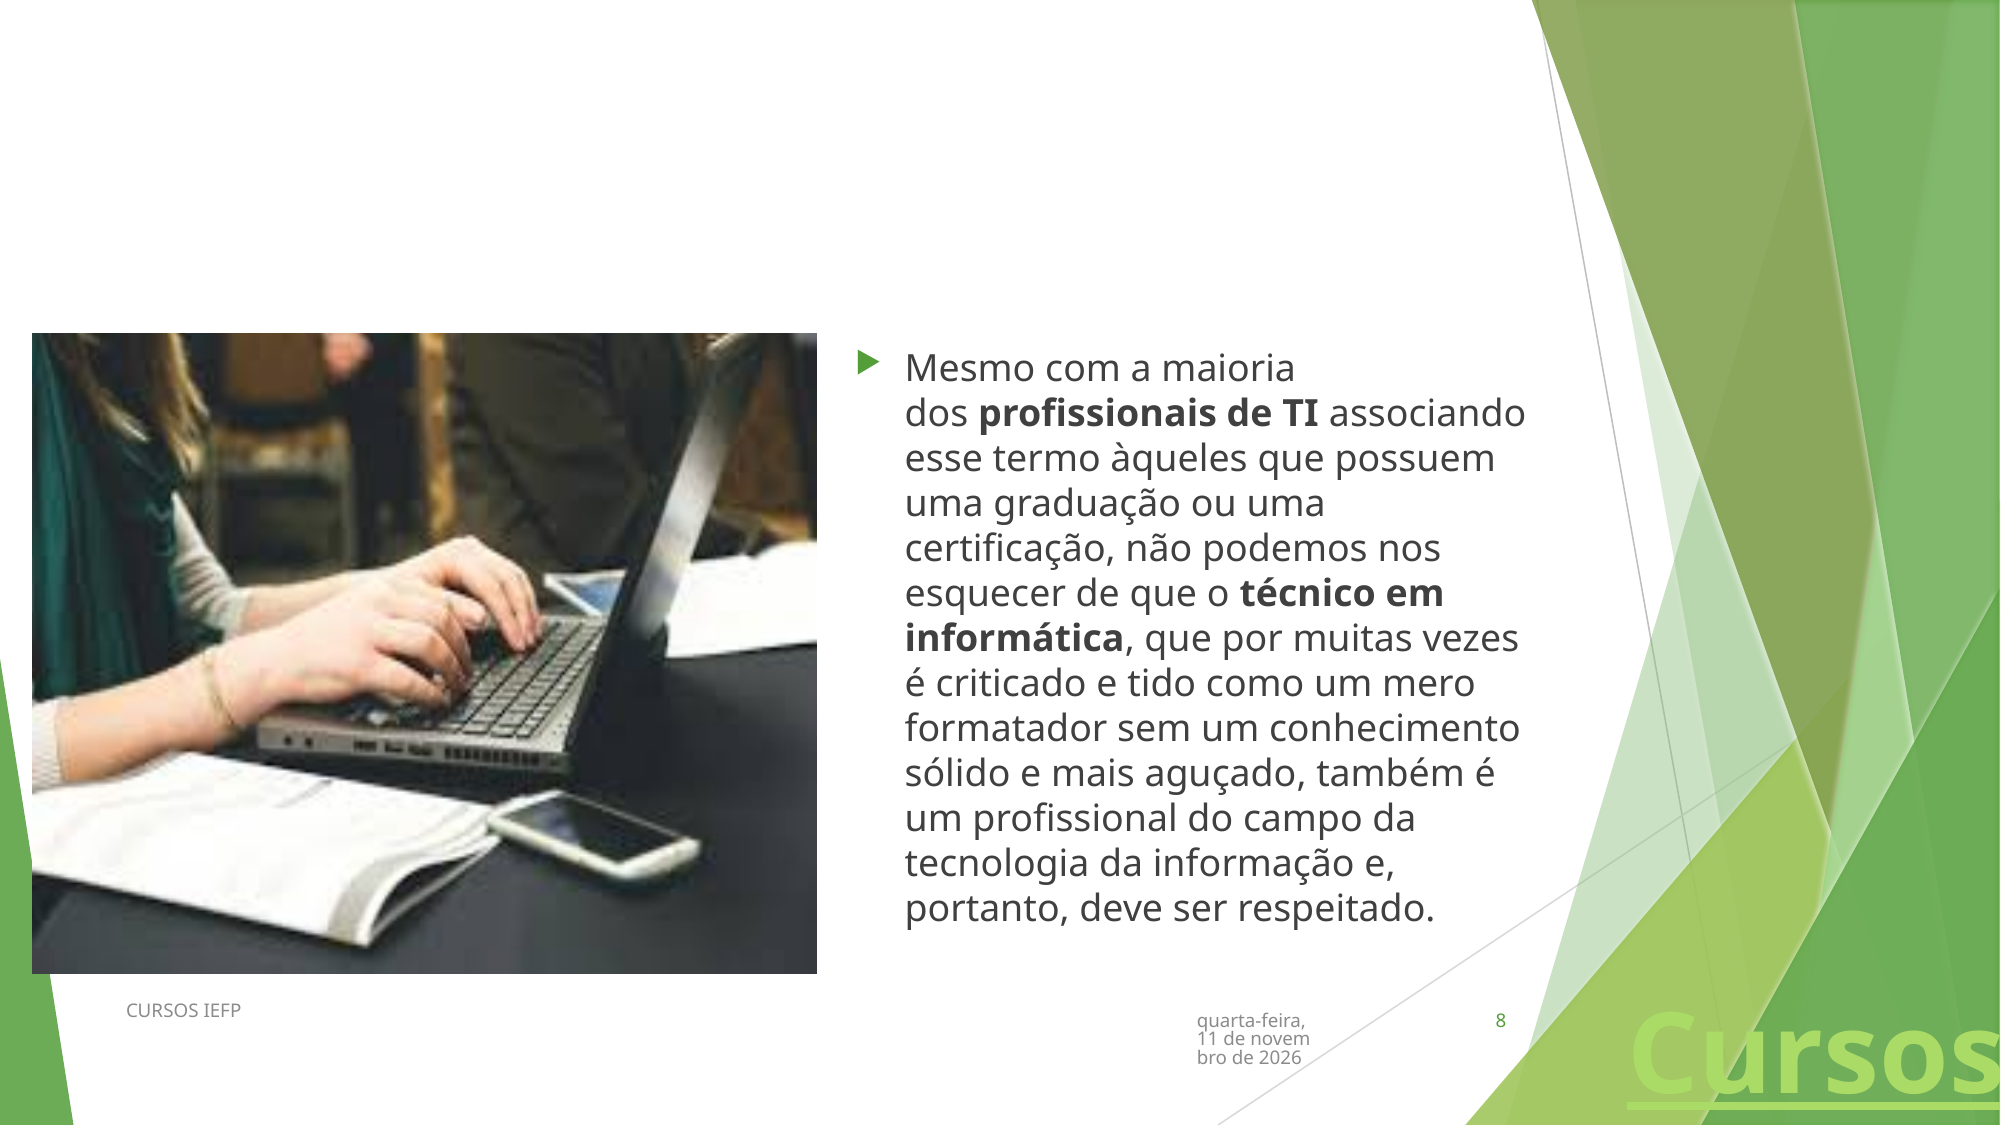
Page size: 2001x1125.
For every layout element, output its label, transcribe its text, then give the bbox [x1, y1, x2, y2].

list Mesmo com a maioria dos profissionais de TI associando esse termo àqueles que possuem uma graduação ou uma certificação, não podemos nos esquecer de que o técnico em informática, que por muitas vezes é criticado e tido como um mero formatador sem um conhecimento sólido e mais aguçado, também é um profissional do campo da tecnologia da informação e, portanto, deve ser respeitado. [840, 336, 1554, 974]
slide_number segunda-feira, 26 de fevereiro de 2018 [1181, 991, 1332, 1051]
slide_number 8 [1409, 991, 1522, 1051]
text_box Cursos [1599, 973, 2000, 1125]
footer CURSOS IEFP [111, 991, 1145, 1051]
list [31, 333, 817, 974]
